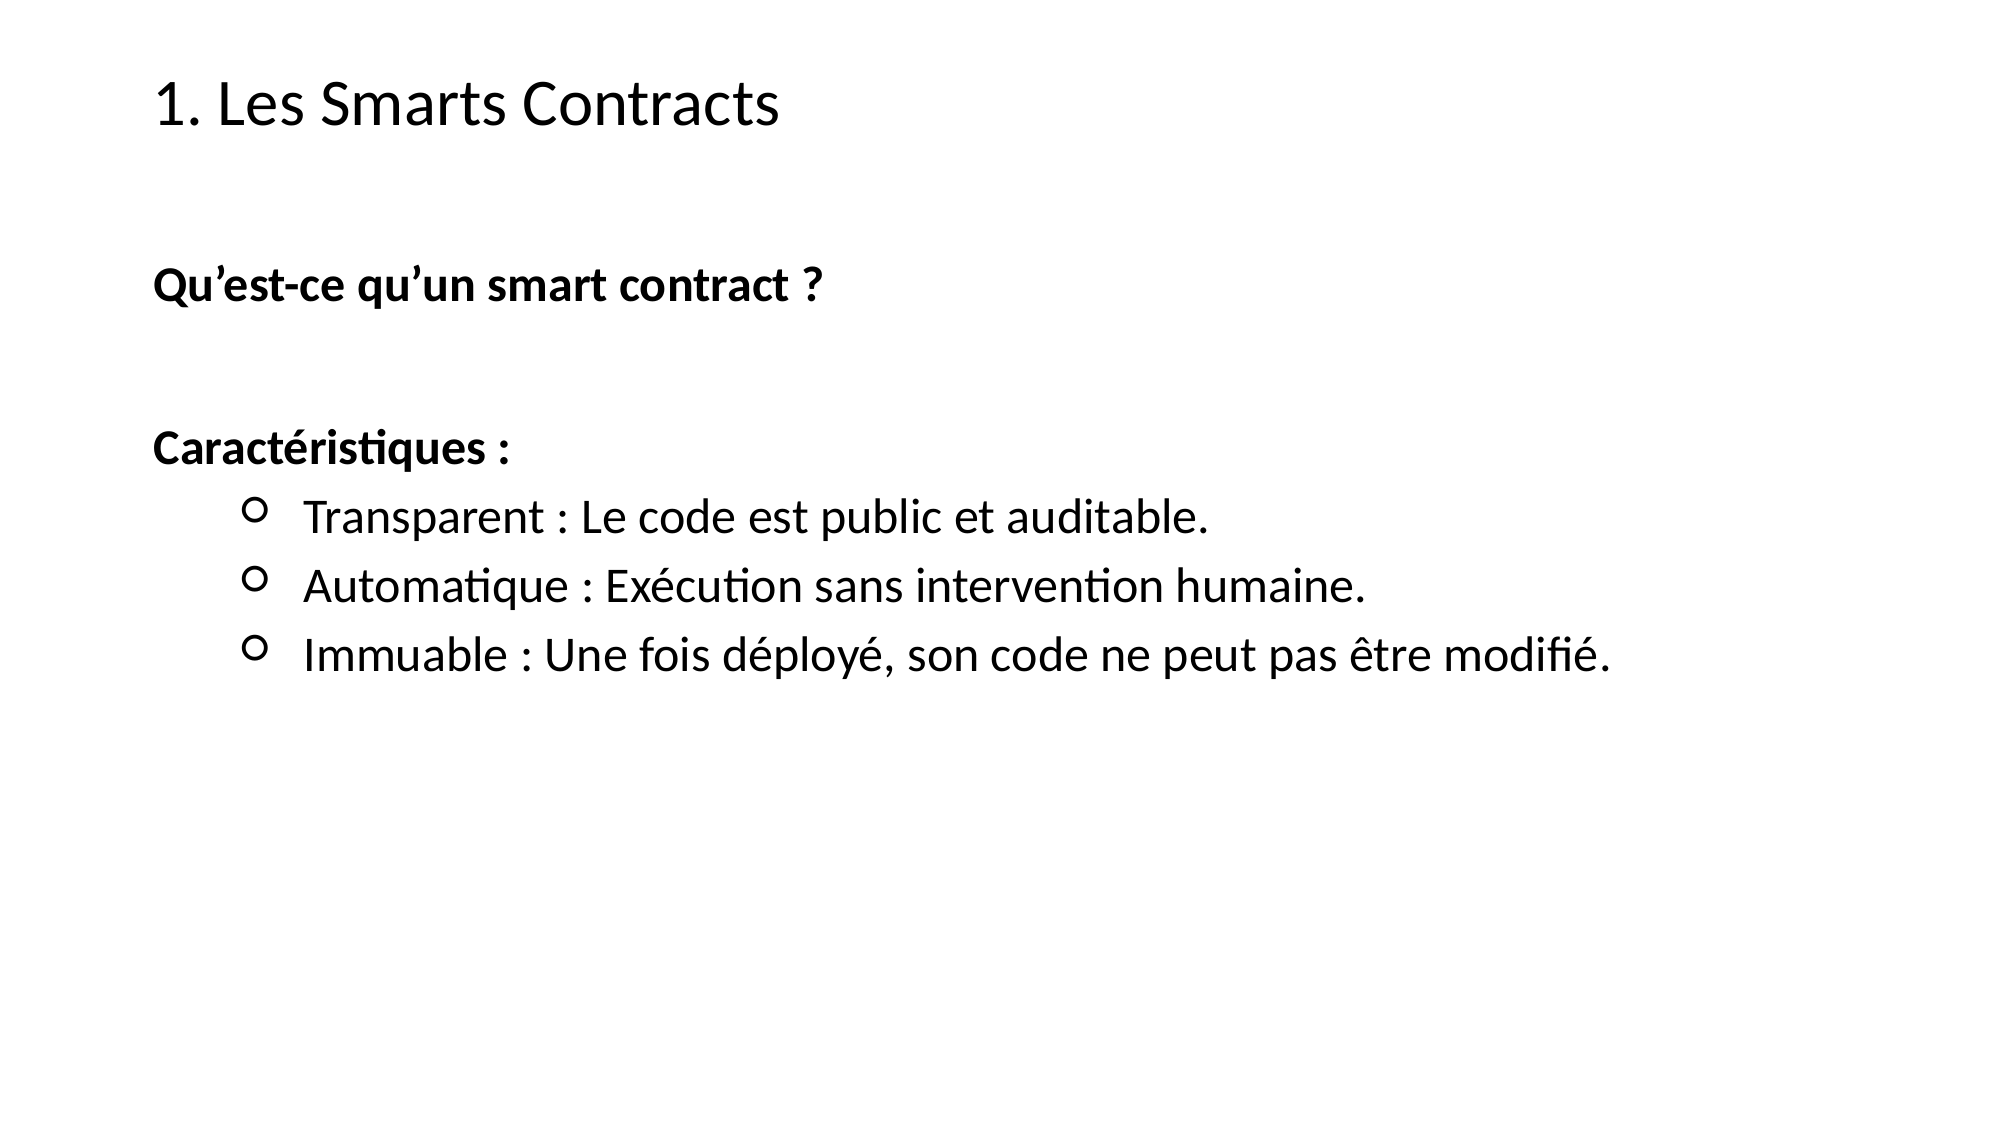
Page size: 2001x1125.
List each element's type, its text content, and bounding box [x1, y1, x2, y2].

text_box Qu’est-ce qu’un smart contract ? Caractéristiques : Transparent : Le code est public et auditable. Automatique : Exécution sans intervention humaine. Immuable : Une fois déployé, son code ne peut pas être modifié. [138, 234, 1866, 783]
text_box 1. Les Smarts Contracts [137, 59, 1863, 155]
